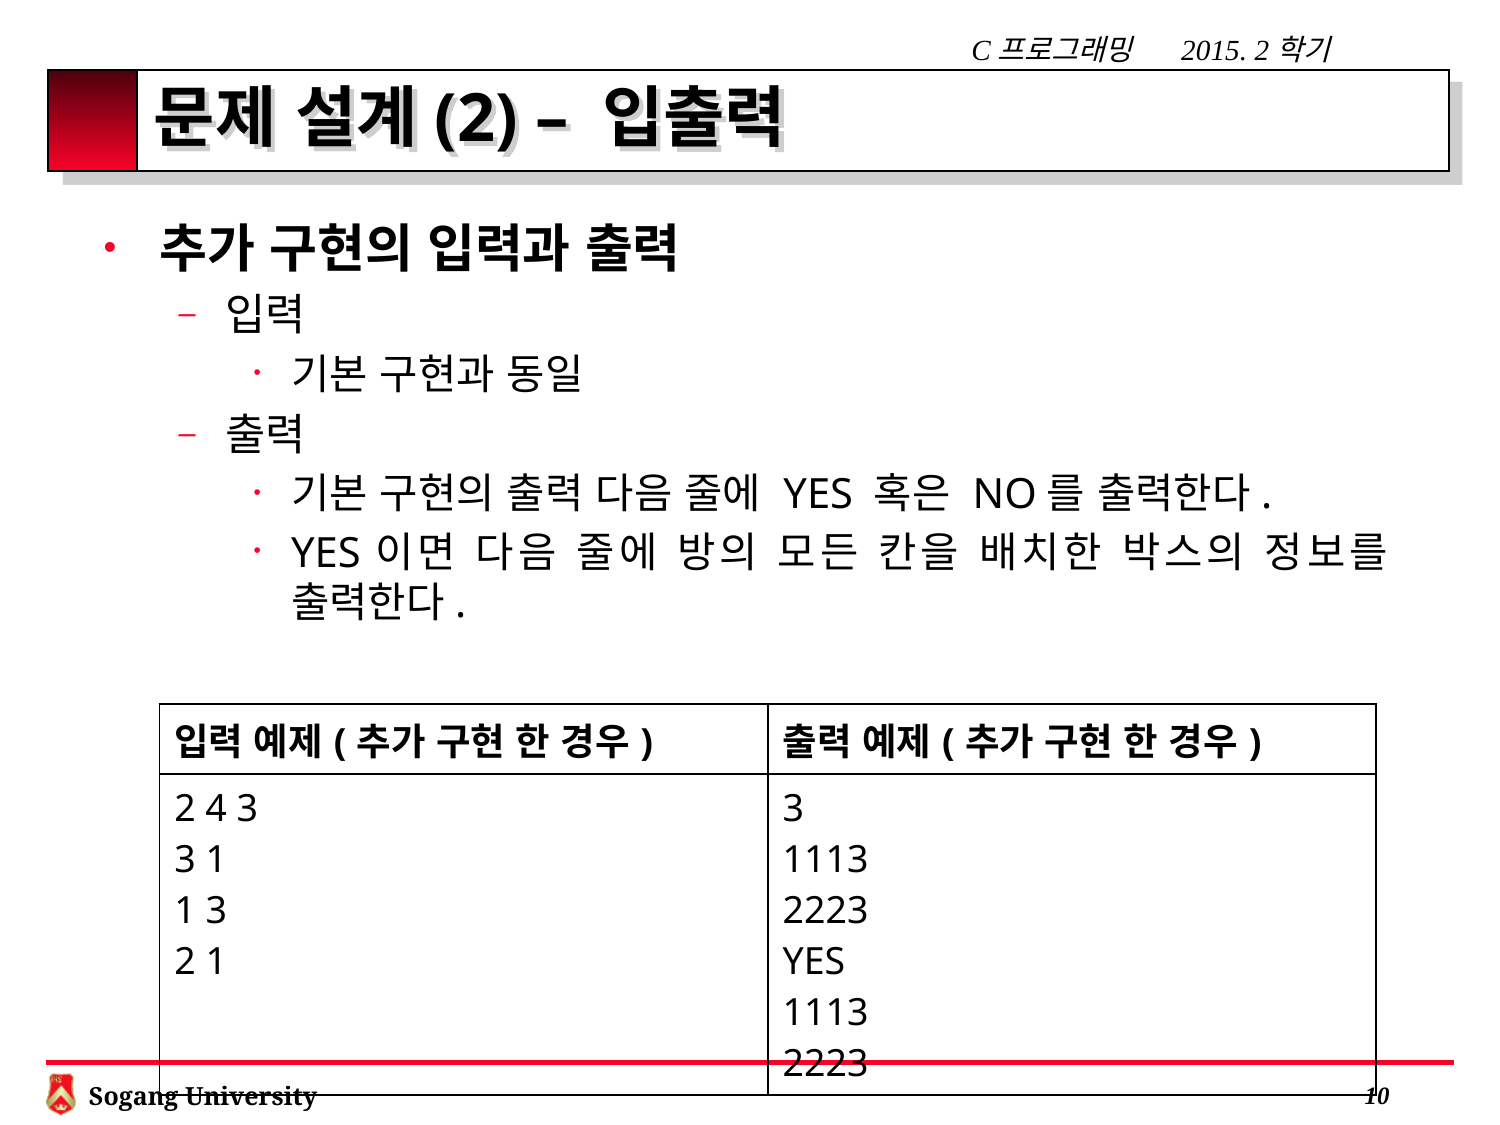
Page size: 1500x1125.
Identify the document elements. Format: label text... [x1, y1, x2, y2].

table_header 입력 예제(추가 구현 한 경우) [160, 705, 767, 773]
picture [44, 1068, 80, 1119]
list 추가 구현의 입력과 출력 입력 기본 구현과 동일 출력 기본 구현의 출력 다음 줄에 YES 혹은 NO를 출력한다. YES이면 다음 줄에 방의 모든 칸을 배치한 박스의 정보를 출력한다. [88, 207, 1405, 1071]
slide_number 9 [1287, 1071, 1405, 1119]
title 문제 설계(2) – 입출력 [138, 65, 1455, 179]
table_header 출력 예제(추가 구현 한 경우) [769, 705, 1375, 773]
table_cell 2 4 3 3 1 1 3 2 1 [160, 775, 767, 1094]
table_cell 3 1113 2223 YES 1113 2223 [769, 775, 1375, 1094]
